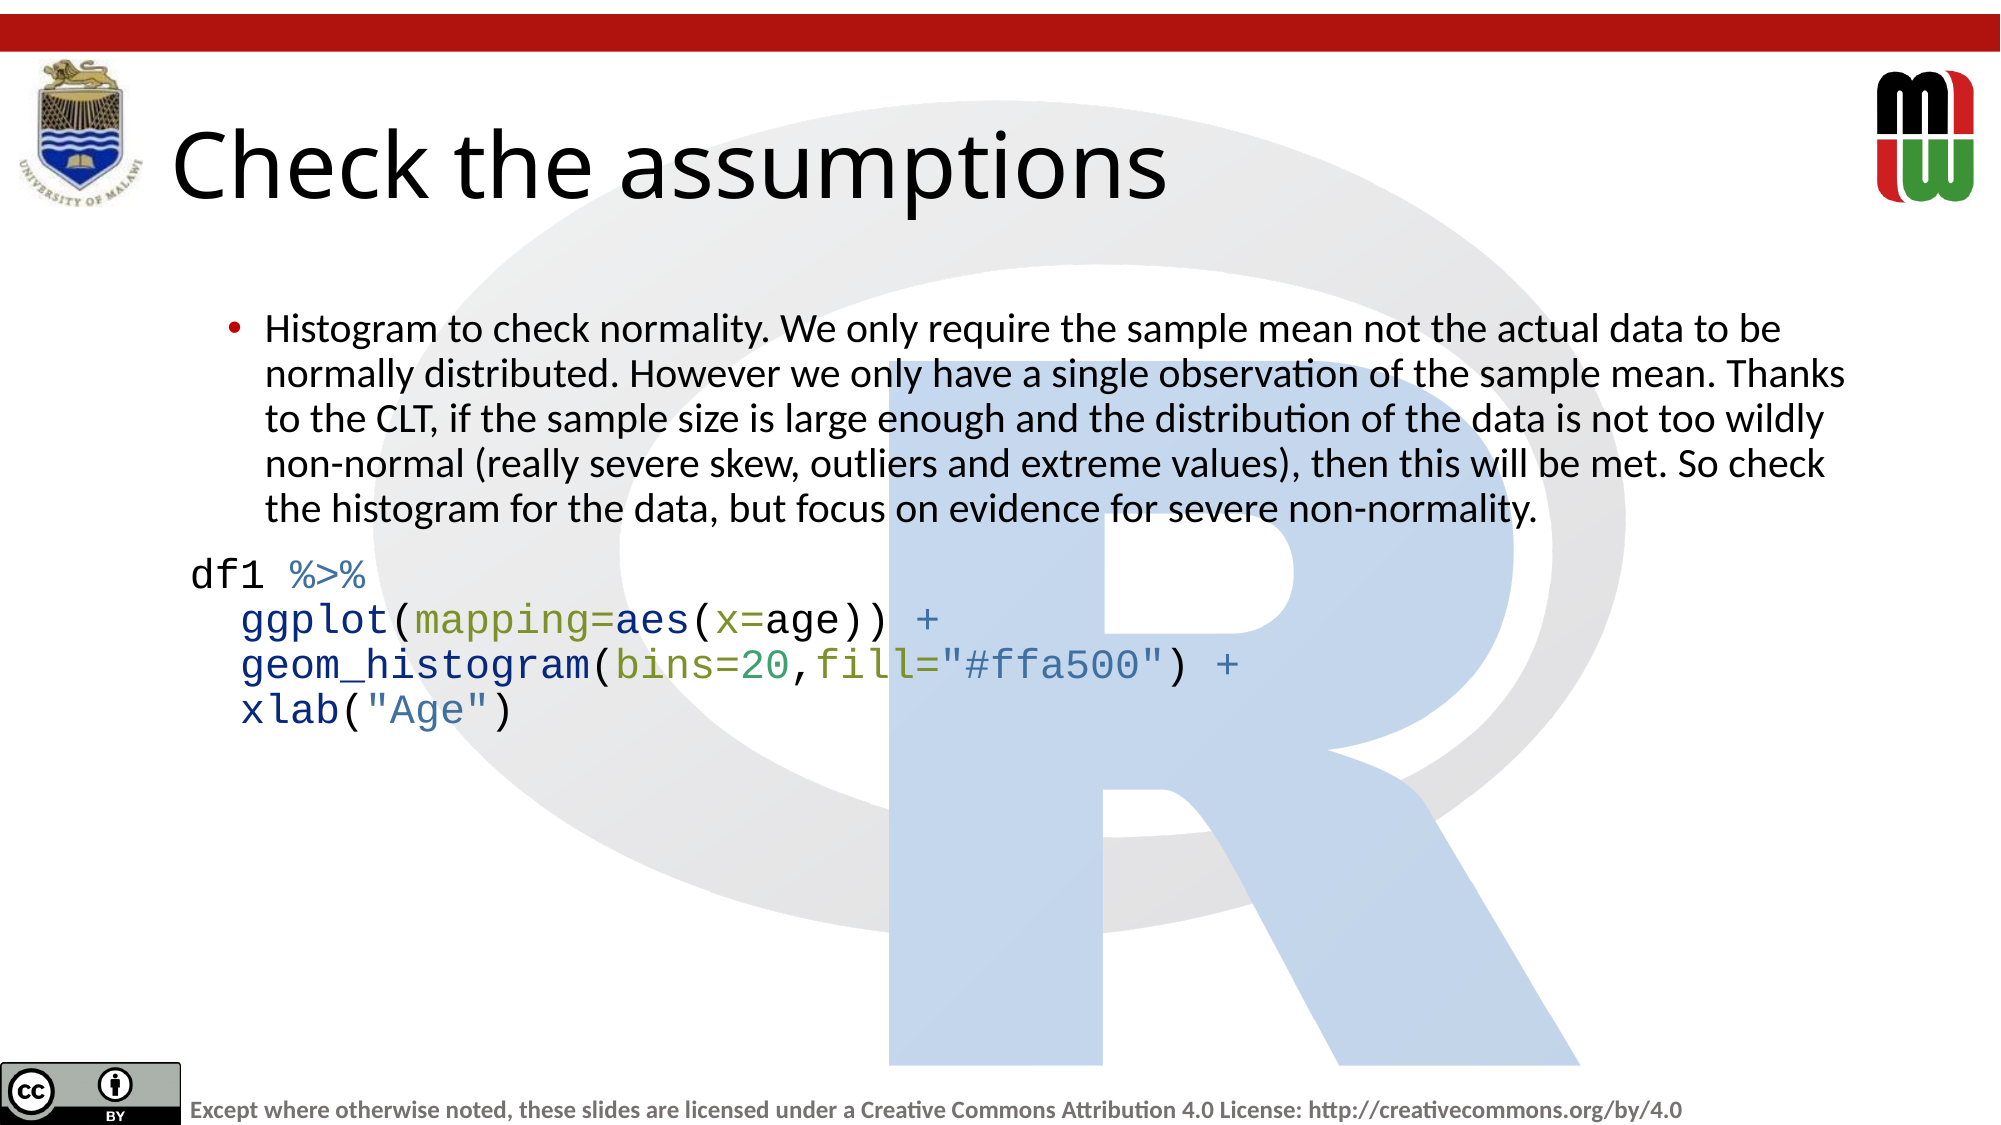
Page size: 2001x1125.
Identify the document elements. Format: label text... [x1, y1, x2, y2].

list Histogram to check normality. We only require the sample mean not the actual data to be normally distributed. However we only have a single observation of the sample mean. Thanks to the CLT, if the sample size is large enough and the distribution of the data is not too wildly non-normal (really severe skew, outliers and extreme values), then this will be met. So check the histogram for the data, but focus on evidence for severe non-normality. df1 %>% ggplot(mapping=aes(x=age)) + geom_histogram(bins=20,fill="#ffa500") + xlab("Age") [137, 299, 1863, 1066]
picture [0, 1062, 181, 1125]
title Check the assumptions [155, 59, 1851, 278]
picture [19, 59, 143, 207]
